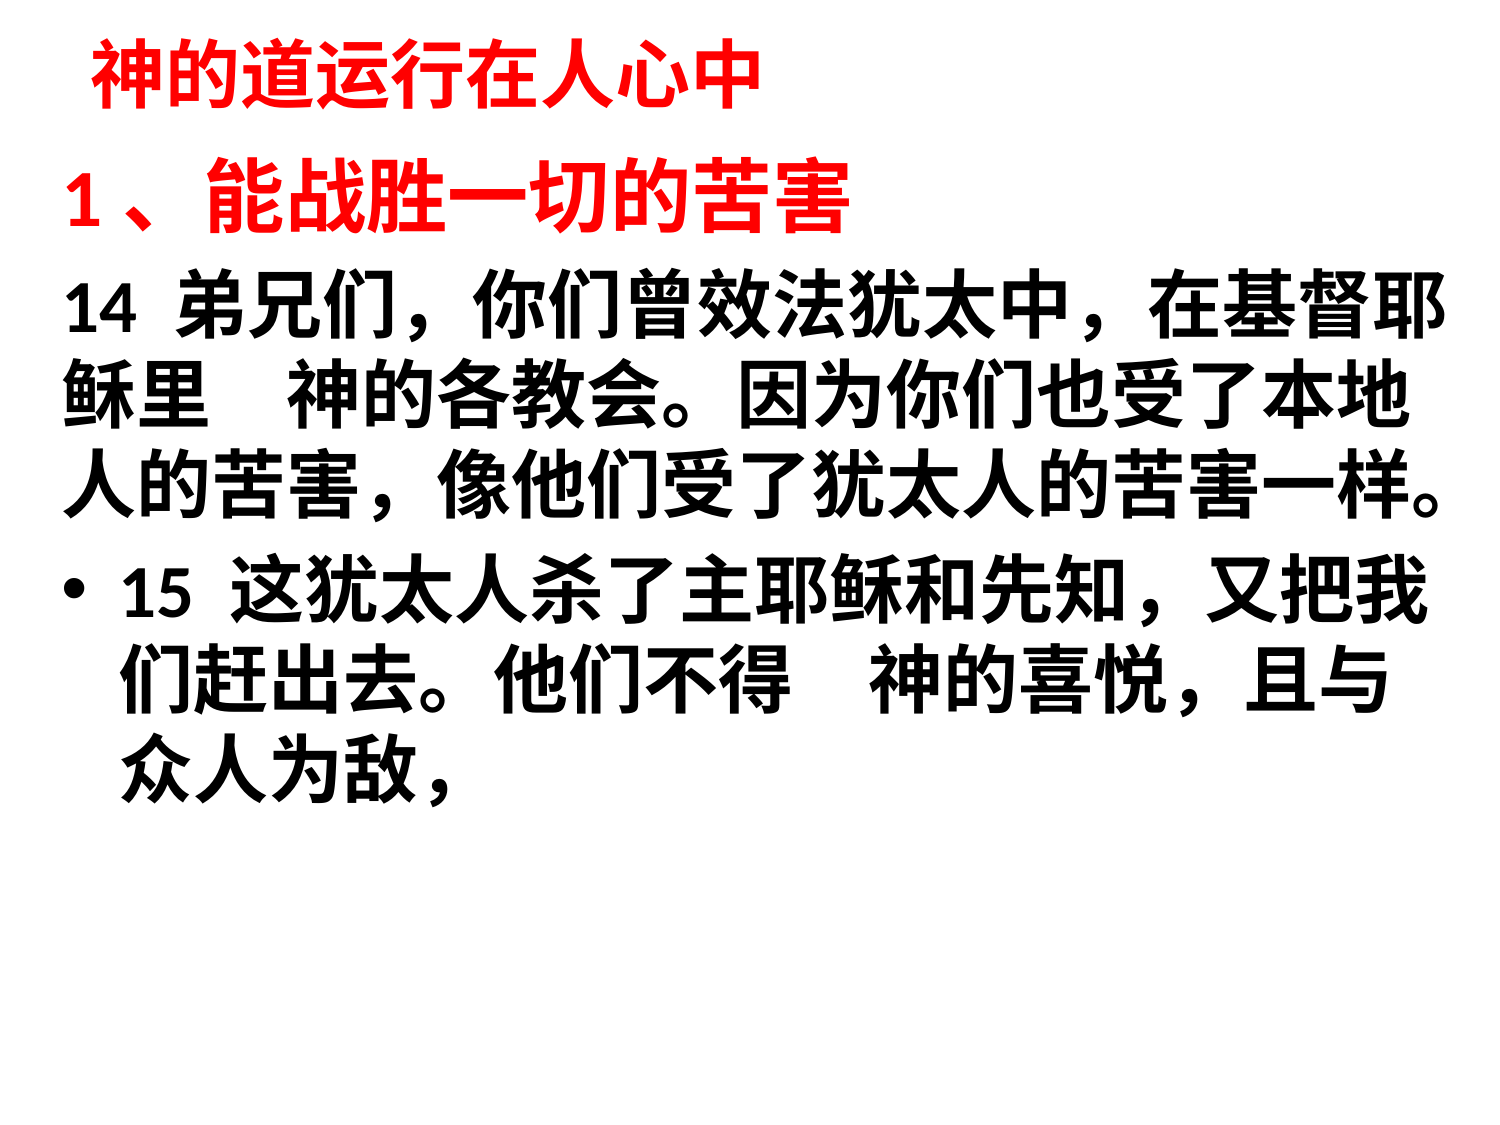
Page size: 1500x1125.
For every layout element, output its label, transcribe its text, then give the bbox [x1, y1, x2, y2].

title 神的道运行在人心中 [75, 19, 1425, 126]
list 1、能战胜一切的苦害 14 弟兄们，你们曾效法犹太中，在基督耶稣里 神的各教会。因为你们也受了本地人的苦害，像他们受了犹太人的苦害一样。 15 这犹太人杀了主耶稣和先知，又把我们赶出去。他们不得 神的喜悦，且与众人为敌， [46, 137, 1477, 1005]
